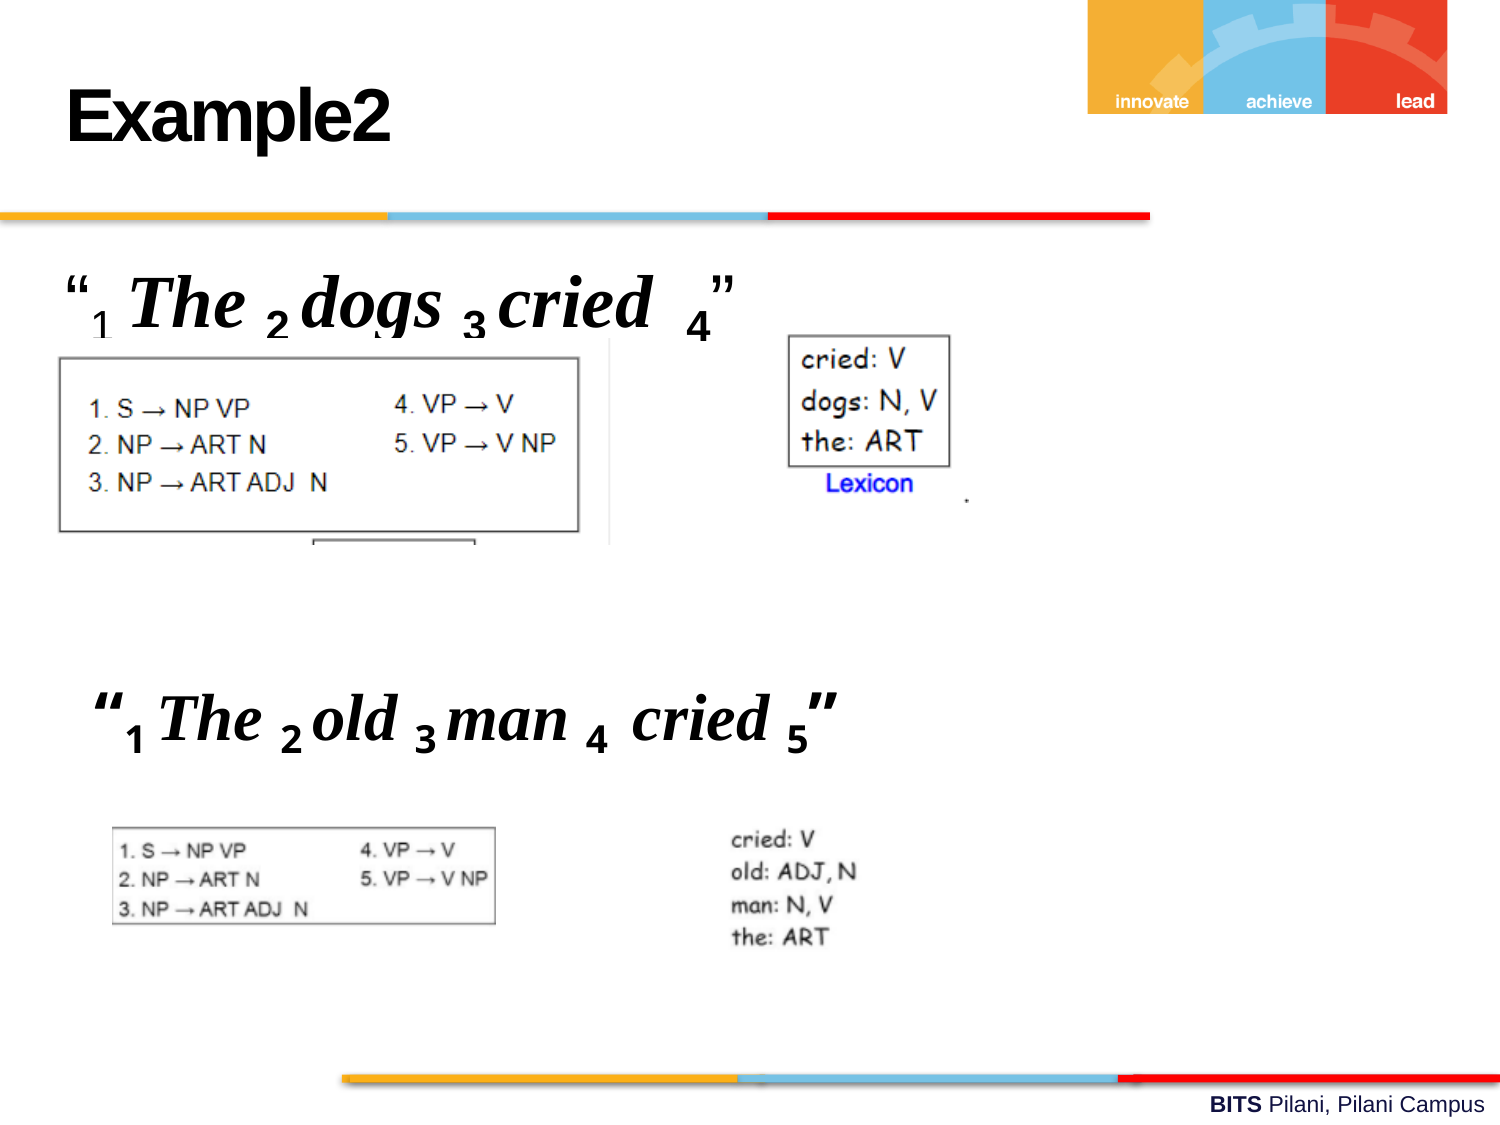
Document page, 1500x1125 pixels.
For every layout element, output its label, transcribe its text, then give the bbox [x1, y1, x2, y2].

list Example2 [49, 24, 1088, 213]
picture [761, 330, 970, 504]
picture [1087, 0, 1448, 114]
picture [709, 814, 866, 956]
text_box “1 The 2 old 3 man 4 cried 5” [79, 666, 950, 769]
picture [112, 824, 496, 929]
list “1 The 2 dogs 3 cried 4” [49, 244, 1401, 988]
picture [46, 338, 615, 546]
